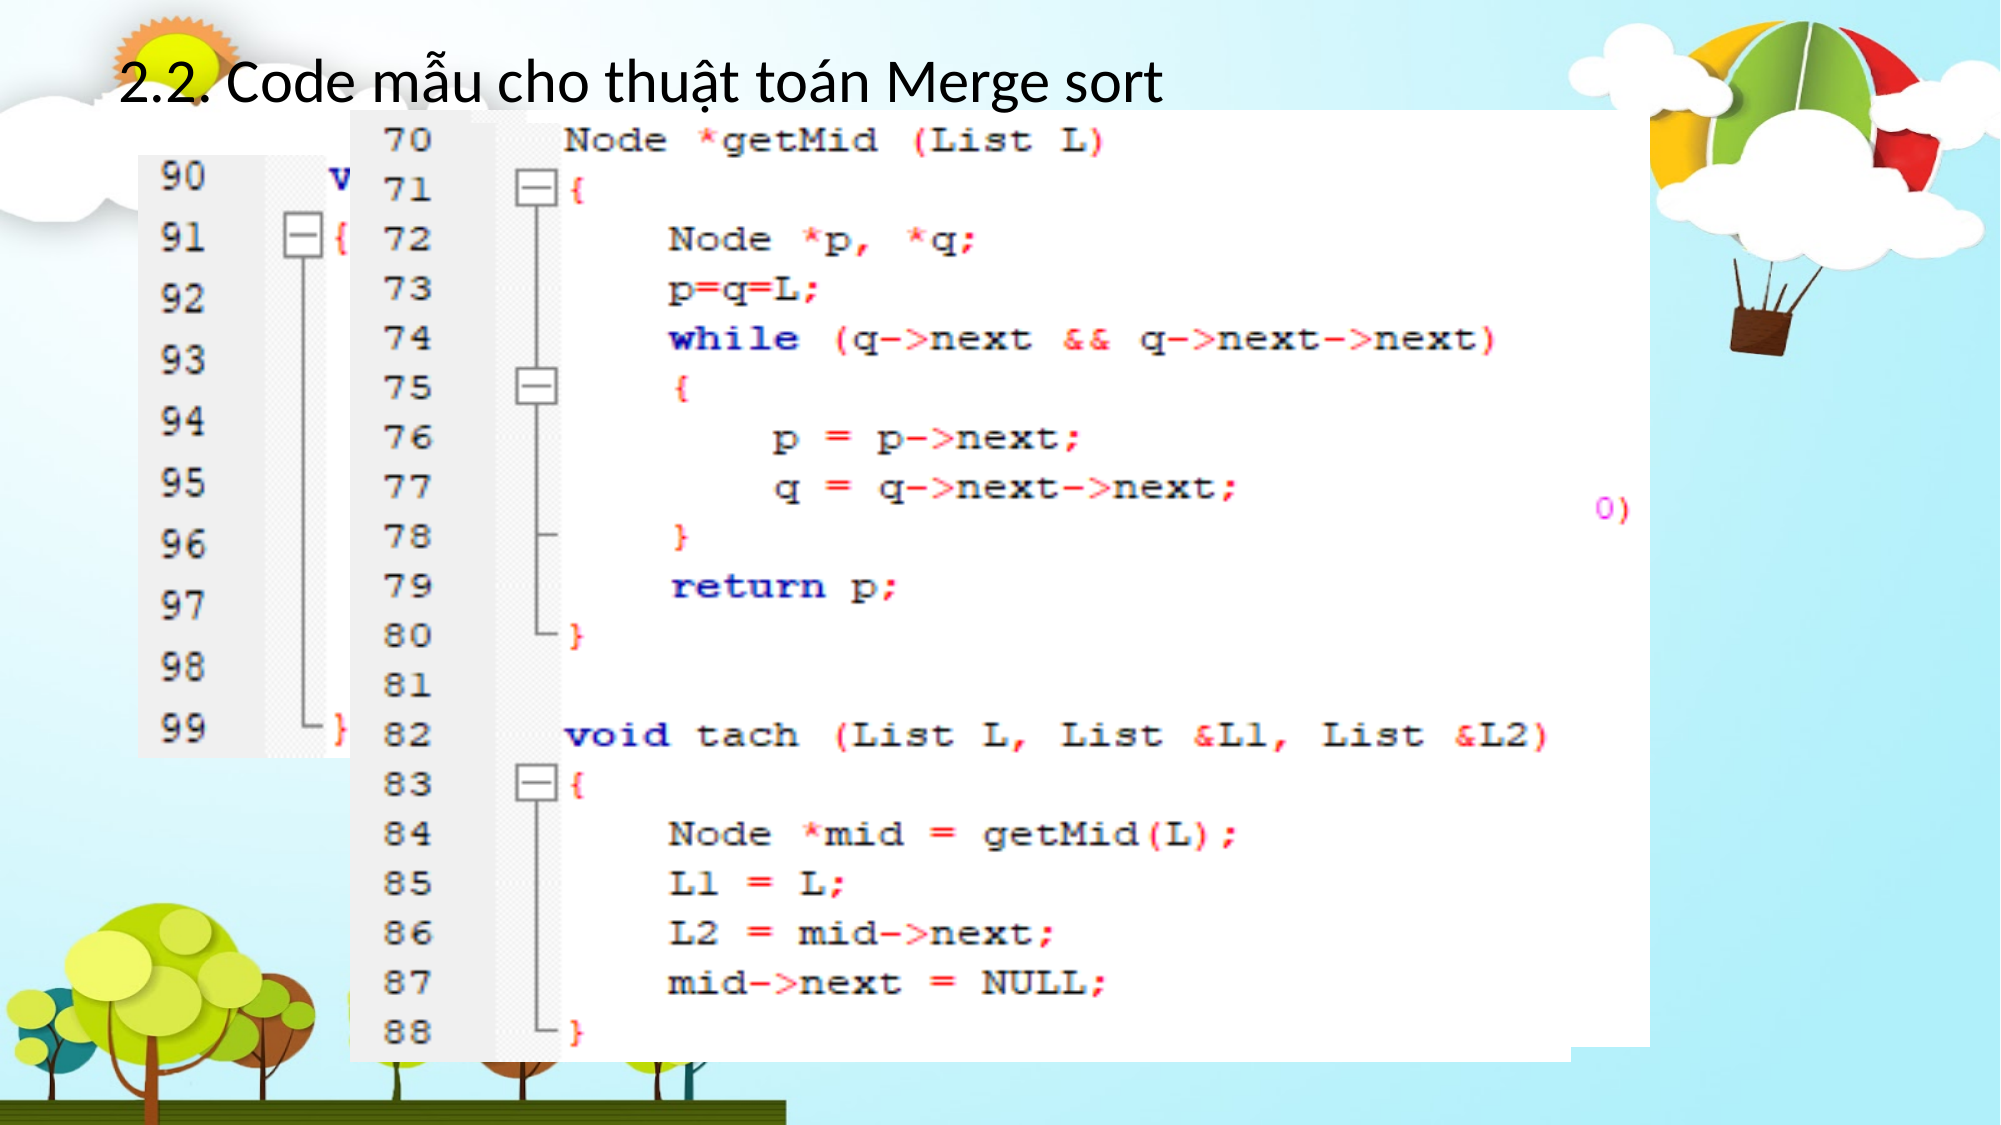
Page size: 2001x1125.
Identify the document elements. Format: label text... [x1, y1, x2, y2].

text_box 2.2. Code mẫu cho thuật toán Merge sort [103, 32, 1186, 123]
picture [0, 0, 2001, 1125]
